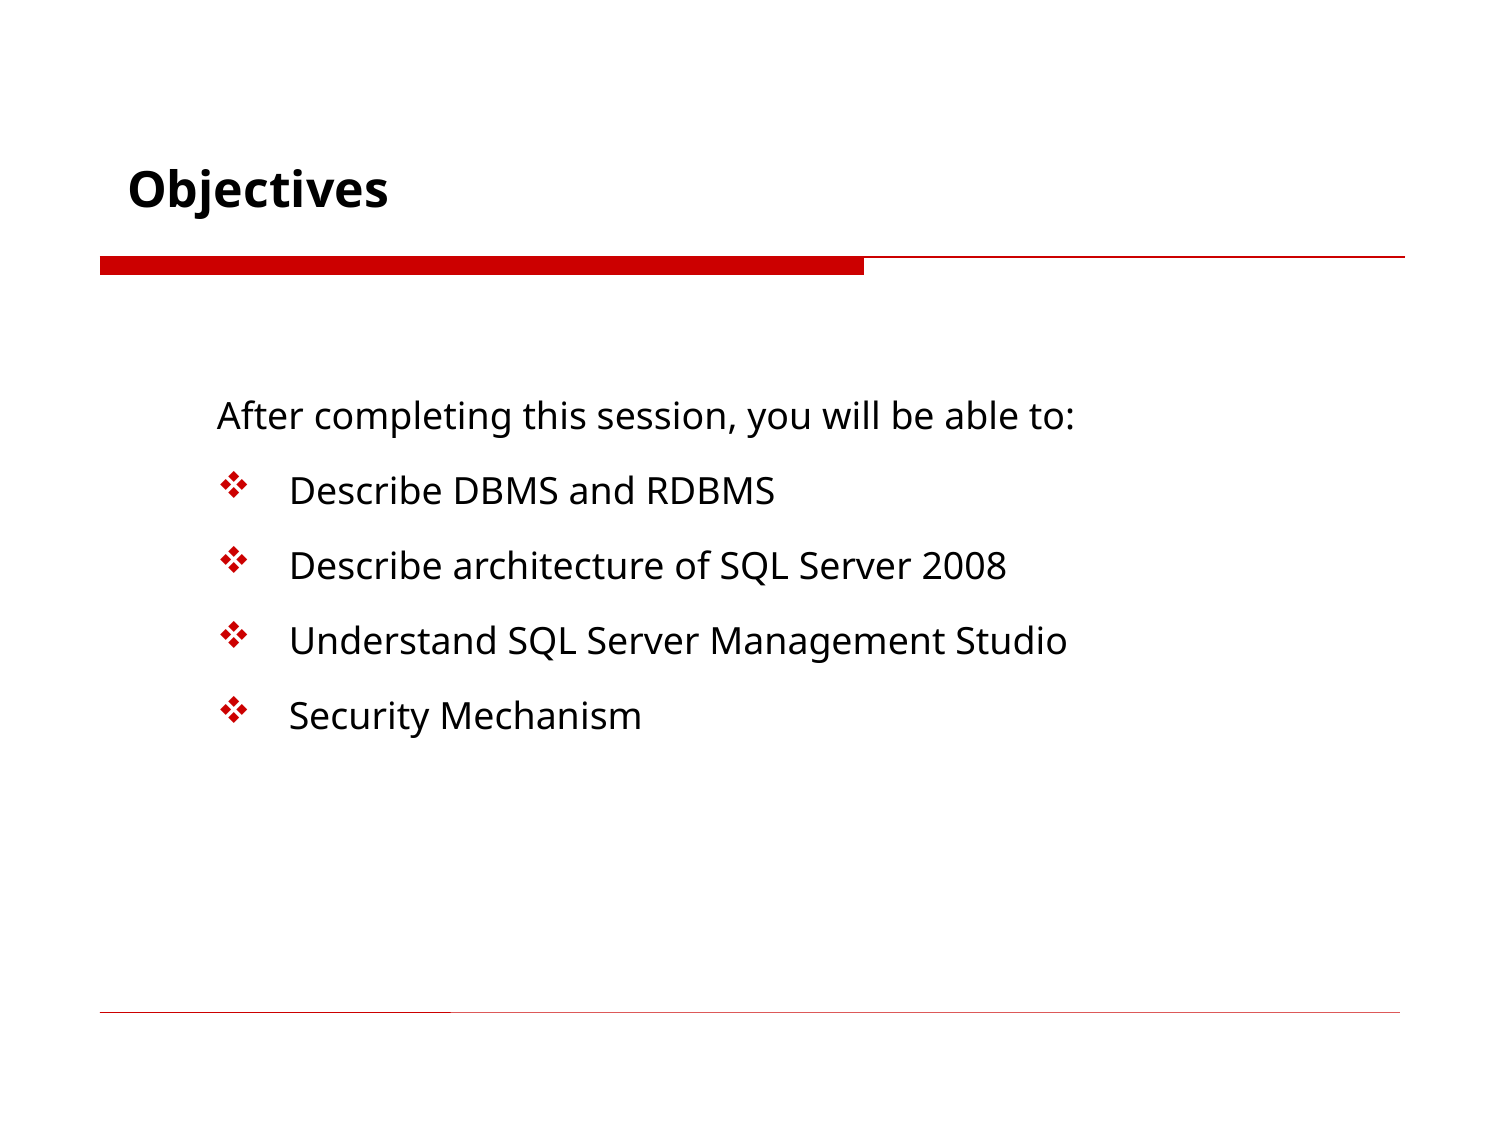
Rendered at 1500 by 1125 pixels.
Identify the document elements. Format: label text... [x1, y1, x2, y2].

text_box After completing this session, you will be able to: Describe DBMS and RDBMS Describe architecture of SQL Server 2008 Understand SQL Server Management Studio Security Mechanism [124, 362, 1400, 1000]
text_box Objectives [112, 137, 1338, 238]
